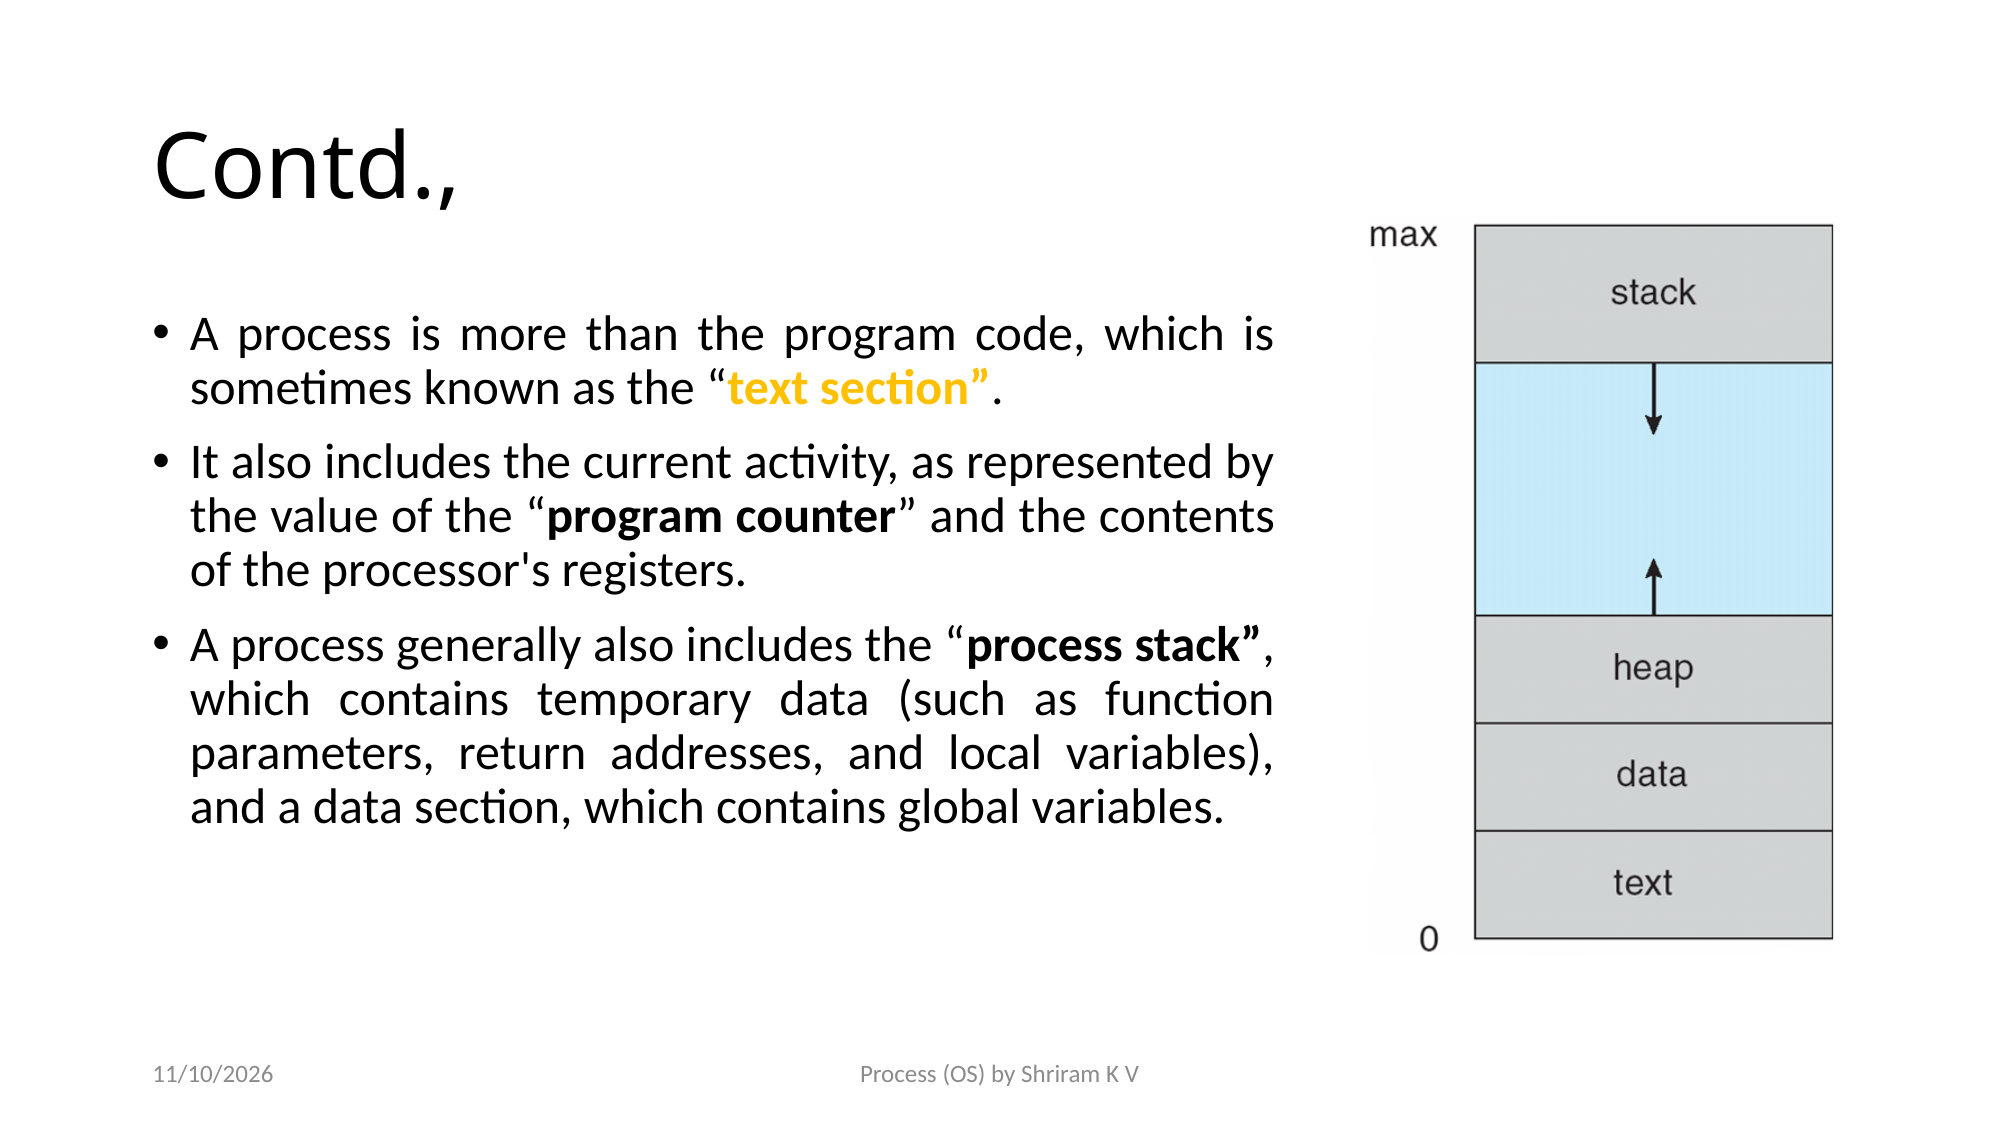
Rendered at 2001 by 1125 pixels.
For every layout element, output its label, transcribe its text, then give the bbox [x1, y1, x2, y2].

footer Process (OS) by Shriram K V [662, 1042, 1338, 1103]
picture [1362, 208, 1841, 964]
list A process is more than the program code, which is sometimes known as the “text section”. It also includes the current activity, as represented by the value of the “program counter” and the contents of the processor's registers. A process generally also includes the “process stack”, which contains temporary data (such as function parameters, return addresses, and local variables), and a data section, which contains global variables. [137, 299, 1291, 1014]
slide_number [137, 1042, 588, 1103]
title Contd., [137, 59, 1863, 278]
